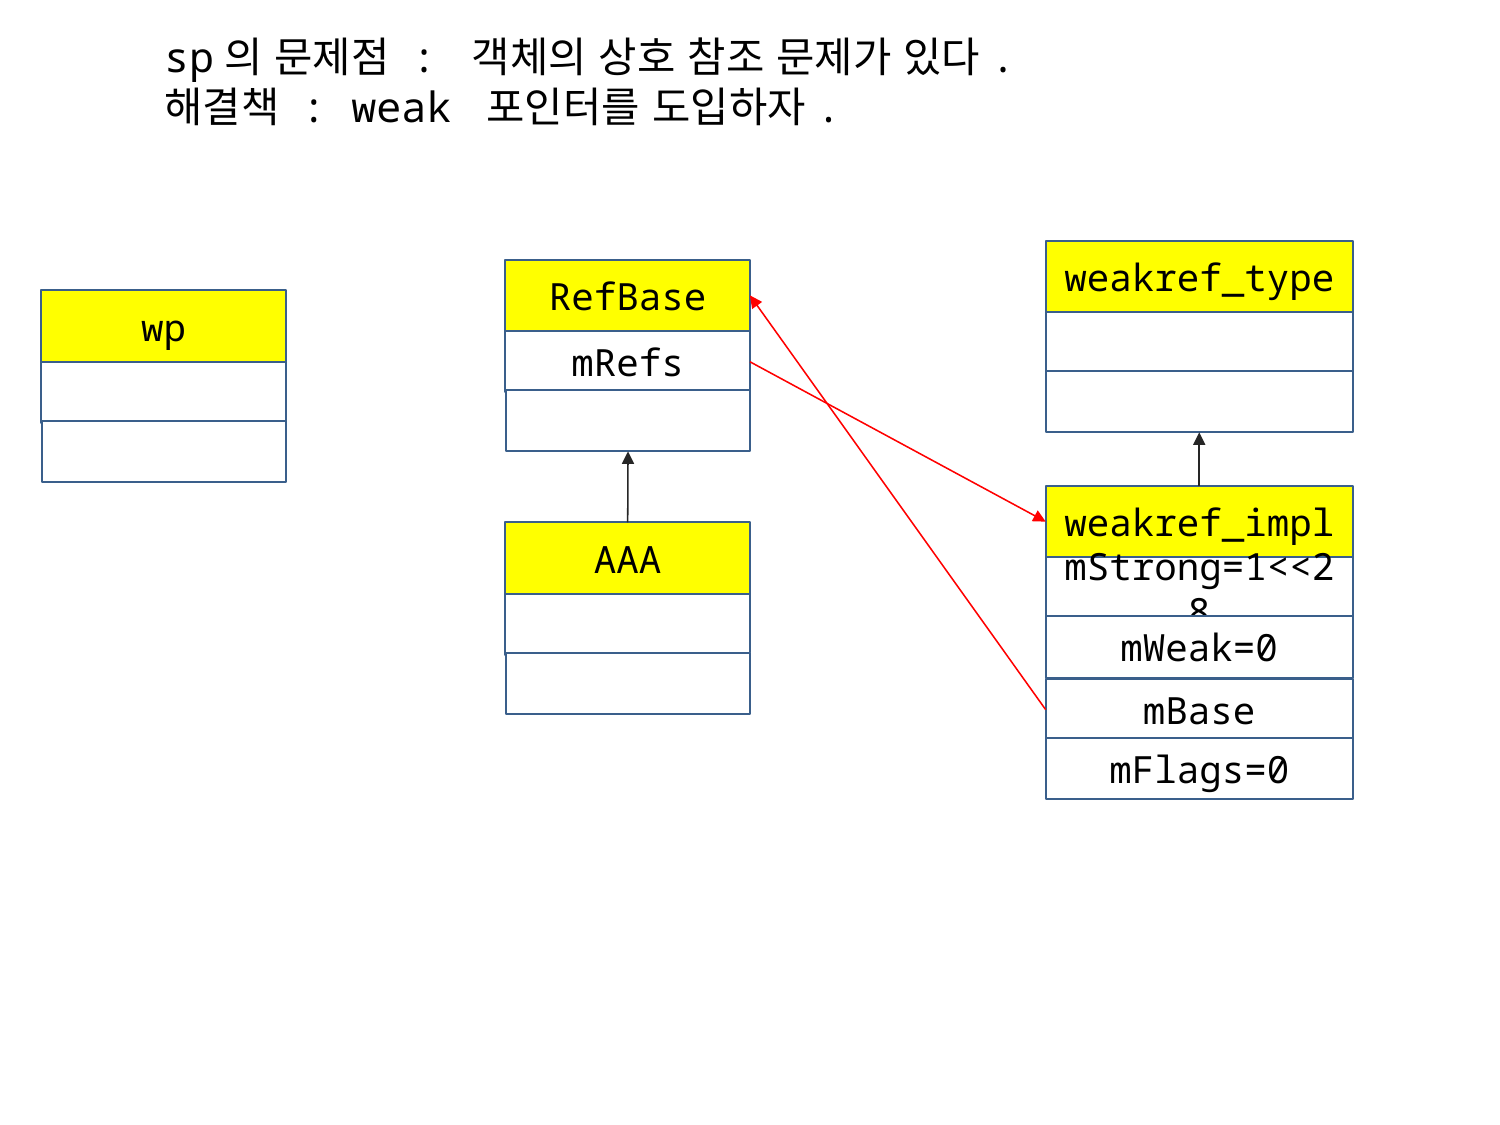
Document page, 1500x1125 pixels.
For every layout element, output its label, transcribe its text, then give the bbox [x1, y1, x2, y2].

text_box mStrong=1<<28 [1051, 555, 1355, 614]
text_box wp [39, 288, 288, 360]
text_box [749, 295, 1046, 361]
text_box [749, 361, 1046, 522]
text_box sp의 문제점 : 객체의 상호 참조 문제가 있다. 해결책 : weak 포인터를 도입하자. [149, 23, 1031, 138]
text_box weakref_type [1044, 239, 1355, 310]
text_box mRefs [503, 329, 744, 395]
text_box [1051, 369, 1355, 434]
text_box [39, 360, 288, 425]
text_box mFlags=0 [1044, 736, 1355, 801]
text_box [504, 651, 746, 716]
text_box weakref_impl [1051, 484, 1355, 555]
text_box [504, 388, 743, 453]
text_box RefBase [503, 258, 752, 329]
text_box mBase [1044, 677, 1355, 736]
text_box [40, 419, 288, 484]
text_box AAA [503, 520, 744, 592]
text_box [749, 529, 1046, 710]
text_box [503, 592, 744, 657]
text_box mWeak=0 [1051, 614, 1355, 677]
text_box [1051, 310, 1355, 369]
